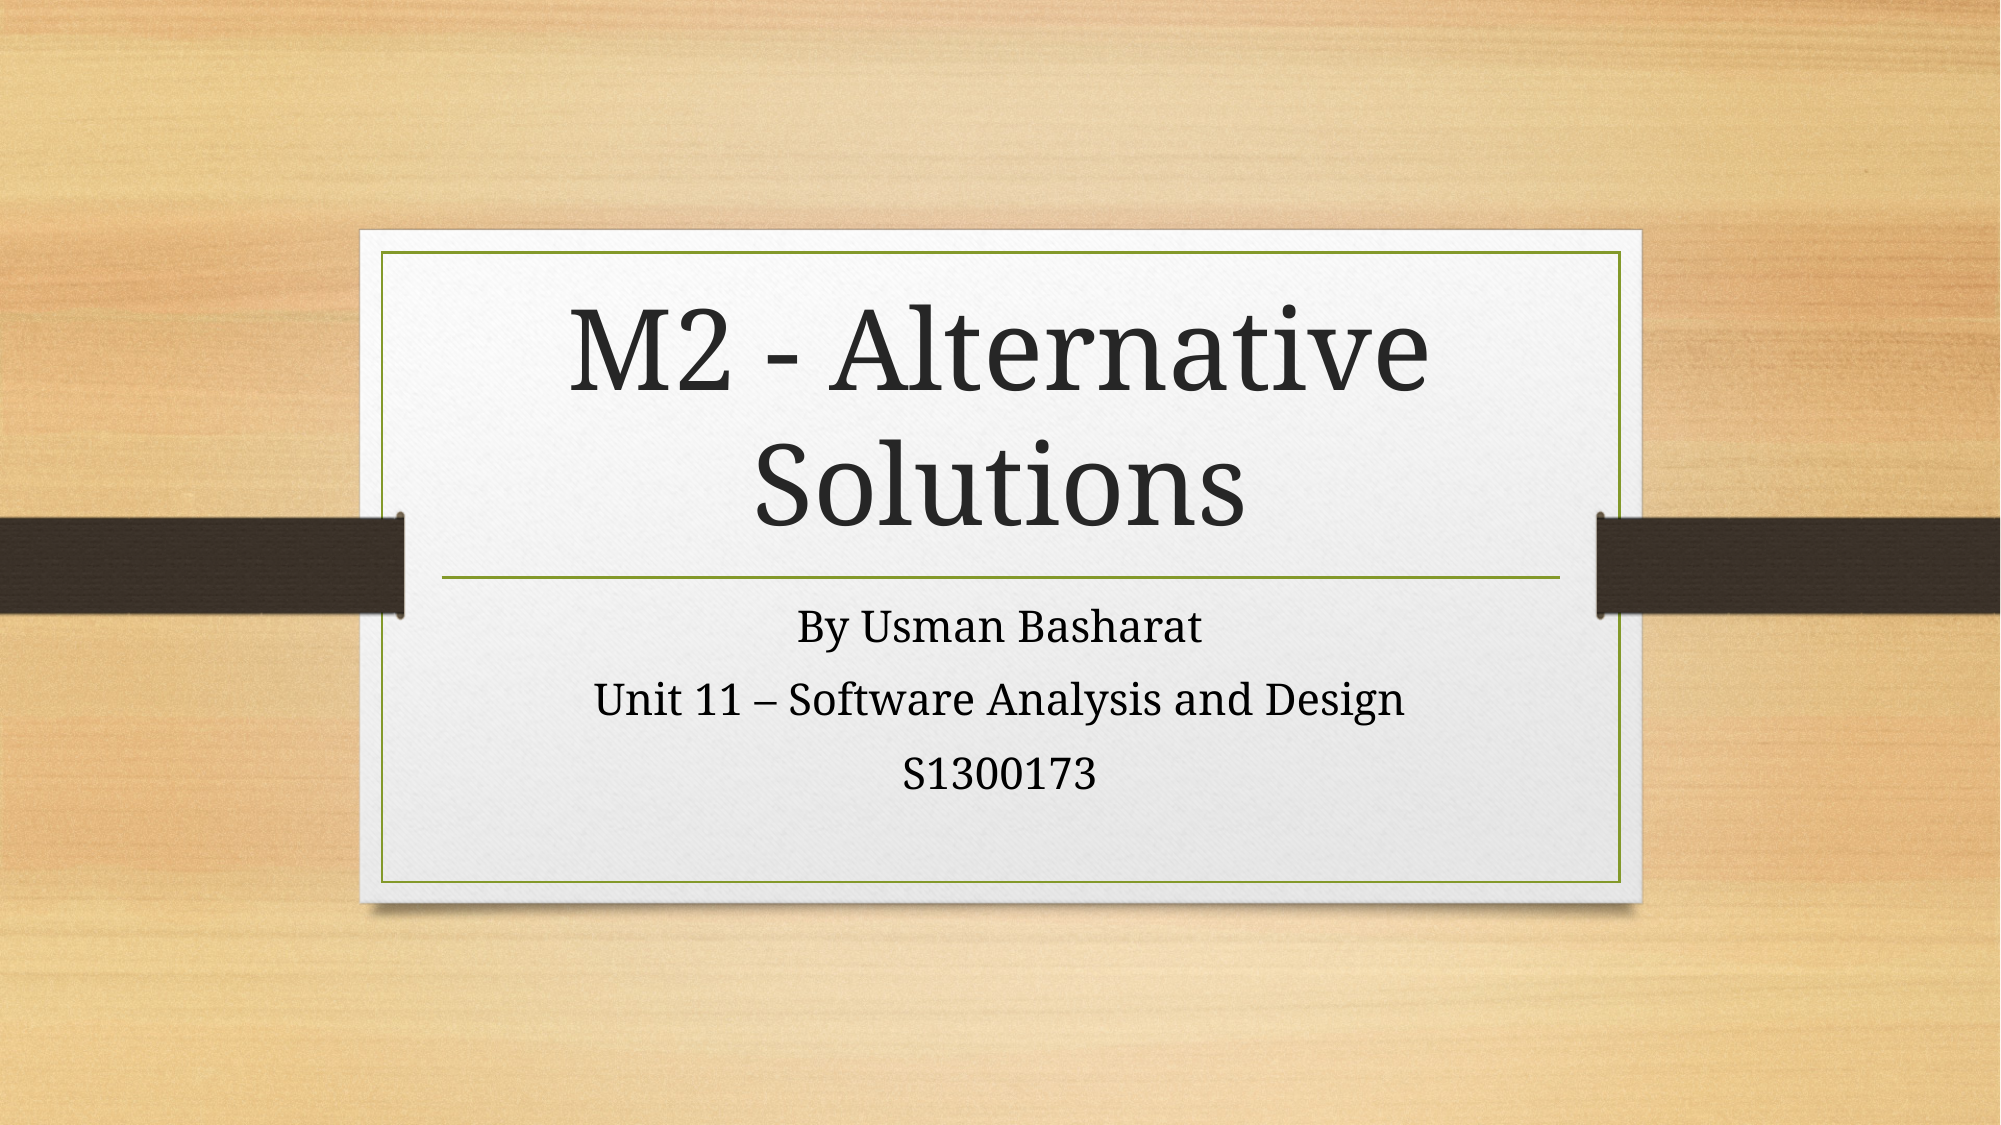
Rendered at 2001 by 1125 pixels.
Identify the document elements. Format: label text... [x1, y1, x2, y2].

title M2 - Alternative Solutions [441, 306, 1560, 556]
picture [0, 0, 2001, 1125]
subtitle By Usman Basharat Unit 11 – Software Analysis and Design S1300173 [249, 590, 1750, 814]
